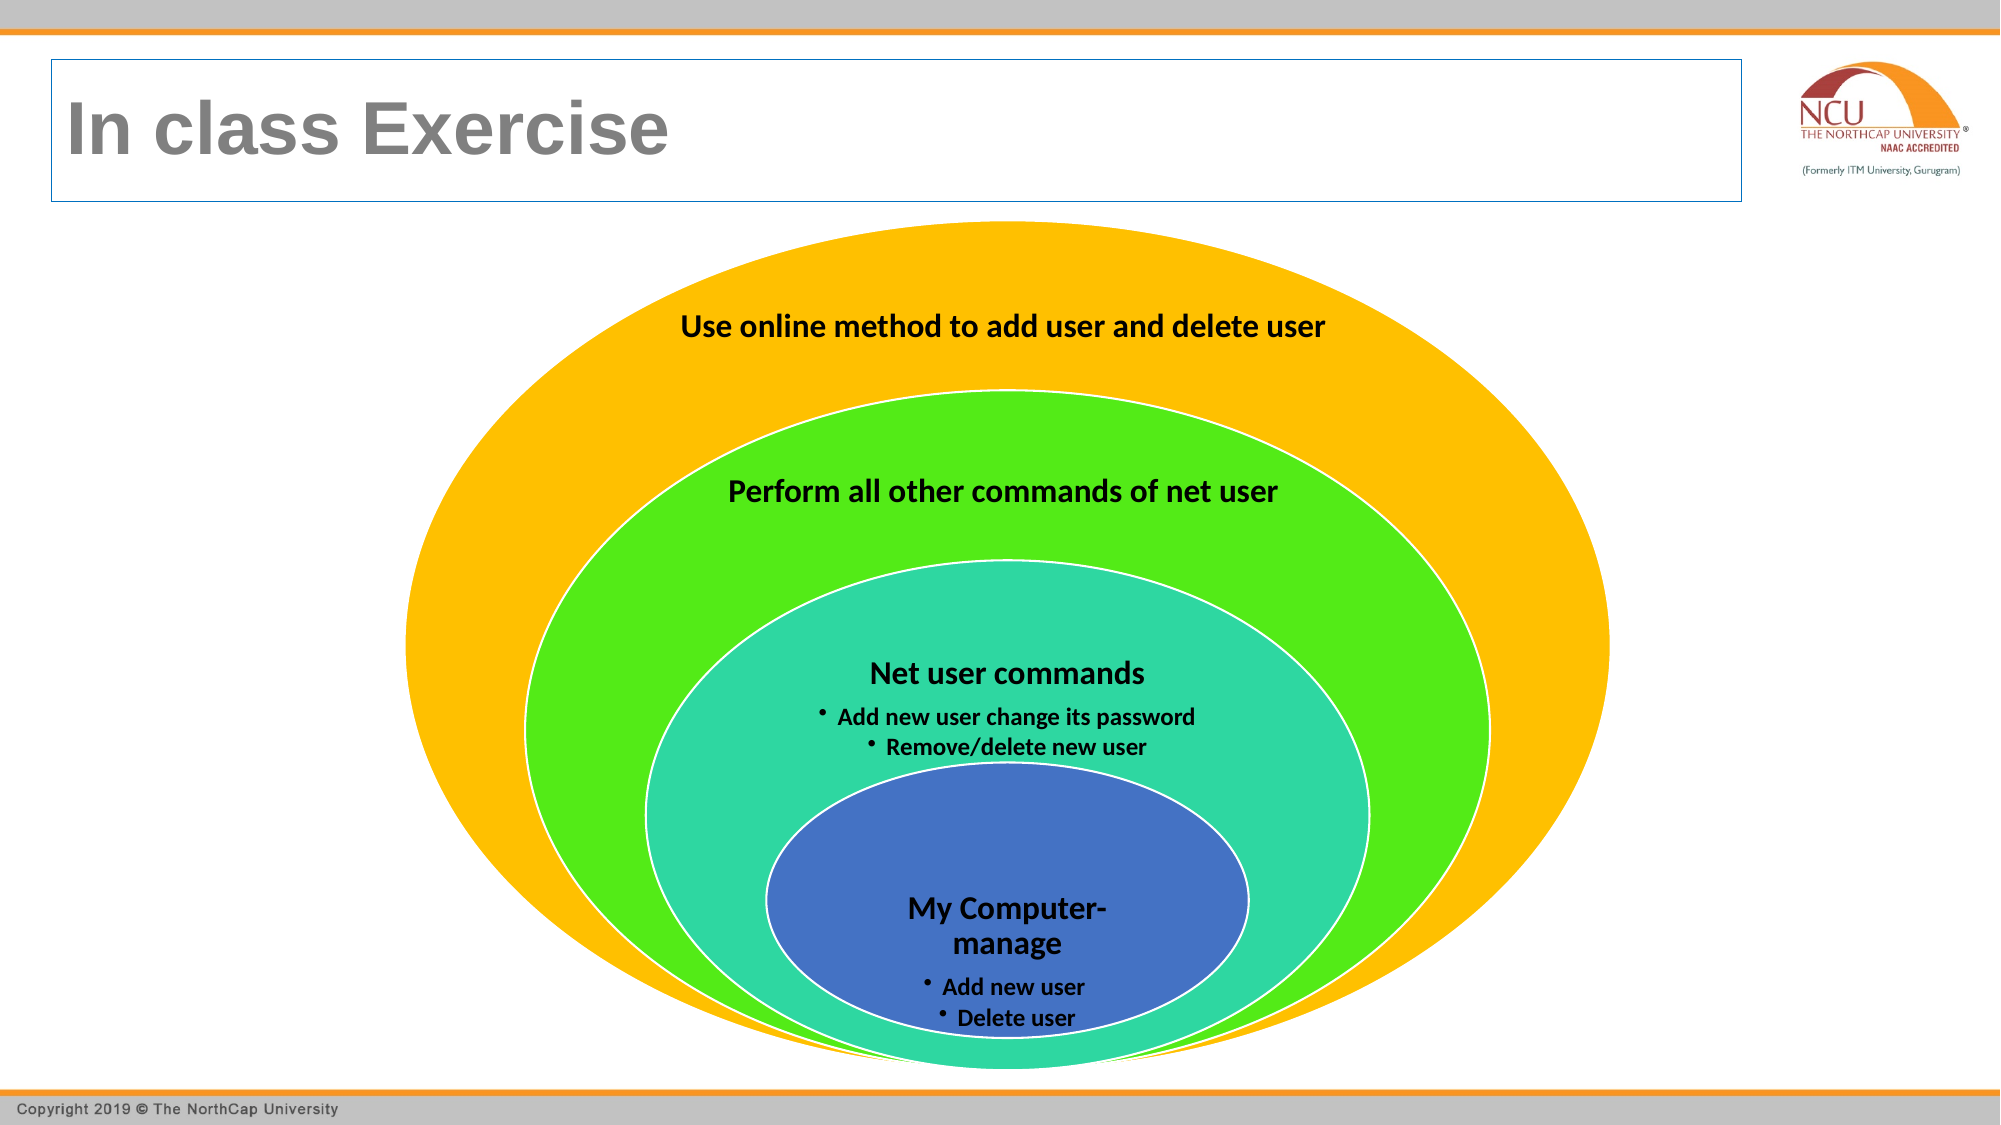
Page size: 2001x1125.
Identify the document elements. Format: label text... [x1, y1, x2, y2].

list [51, 220, 1964, 1071]
title In class Exercise [51, 59, 1742, 202]
picture [0, 0, 2000, 1125]
